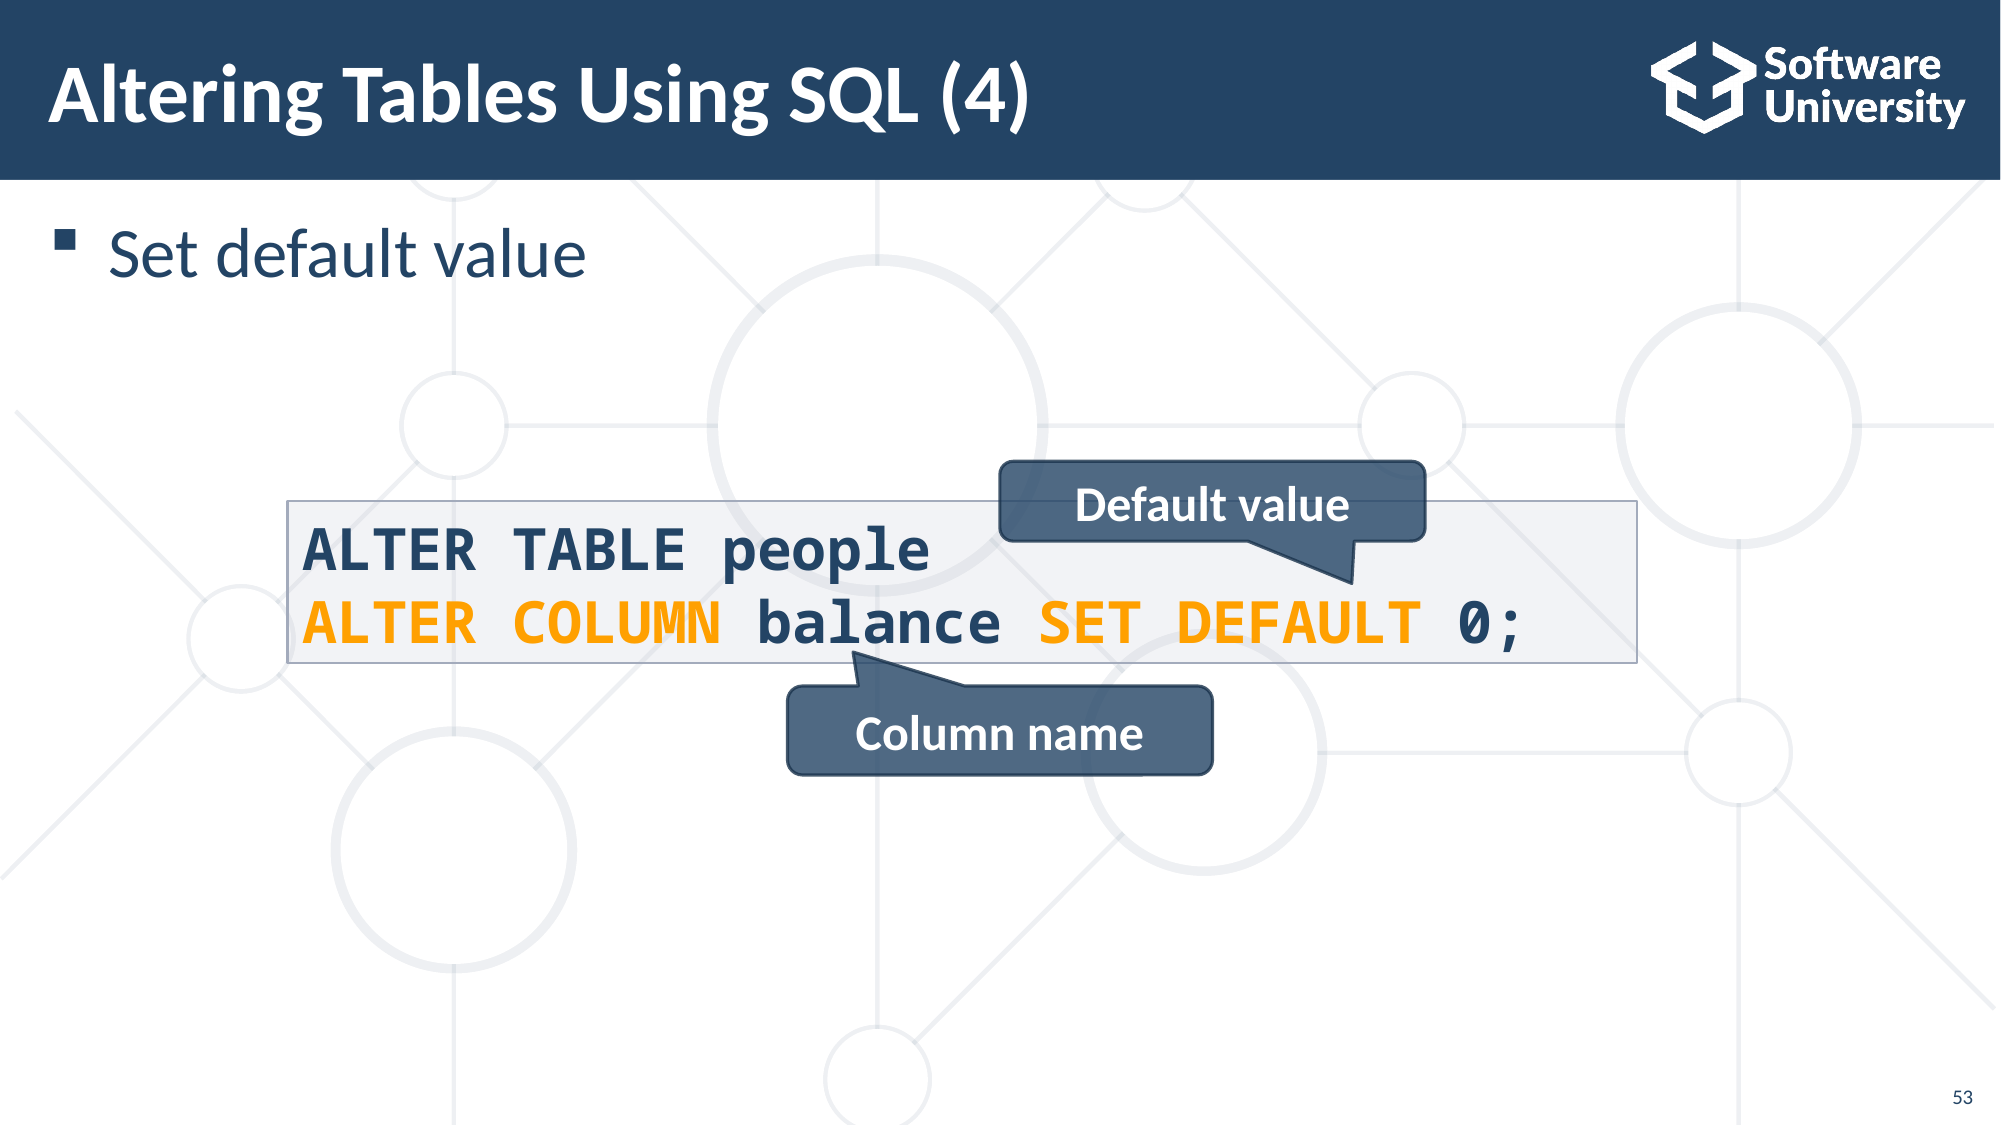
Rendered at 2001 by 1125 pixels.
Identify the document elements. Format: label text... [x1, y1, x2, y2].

text_box ALTER TABLE people ALTER COLUMN balance SET DEFAULT 0; [287, 501, 1637, 663]
list Set default value [31, 196, 1970, 1104]
text_box Default value [997, 459, 1428, 586]
title Altering Tables Using SQL (4) [31, 16, 1625, 162]
slide_number 53 [1927, 1067, 1989, 1117]
picture [1651, 41, 1966, 134]
text_box Column name [785, 650, 1215, 778]
